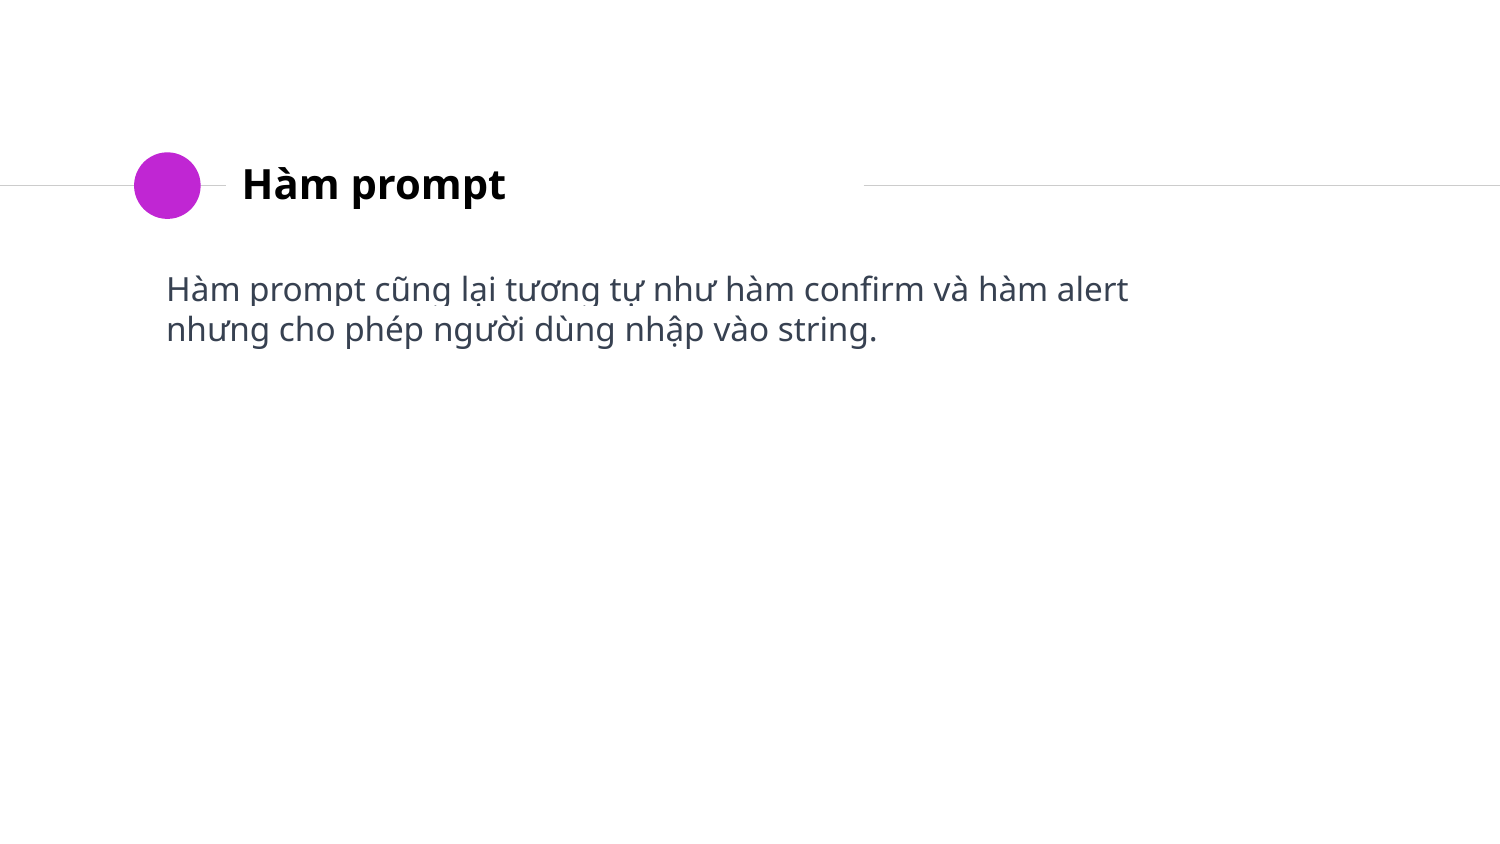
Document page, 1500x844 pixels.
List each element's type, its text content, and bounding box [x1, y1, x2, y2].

list Hàm prompt cũng lại tương tự như hàm confirm và hàm alert nhưng cho phép người dùng nhập vào string. [150, 253, 1239, 765]
title Hàm prompt [226, 146, 866, 219]
